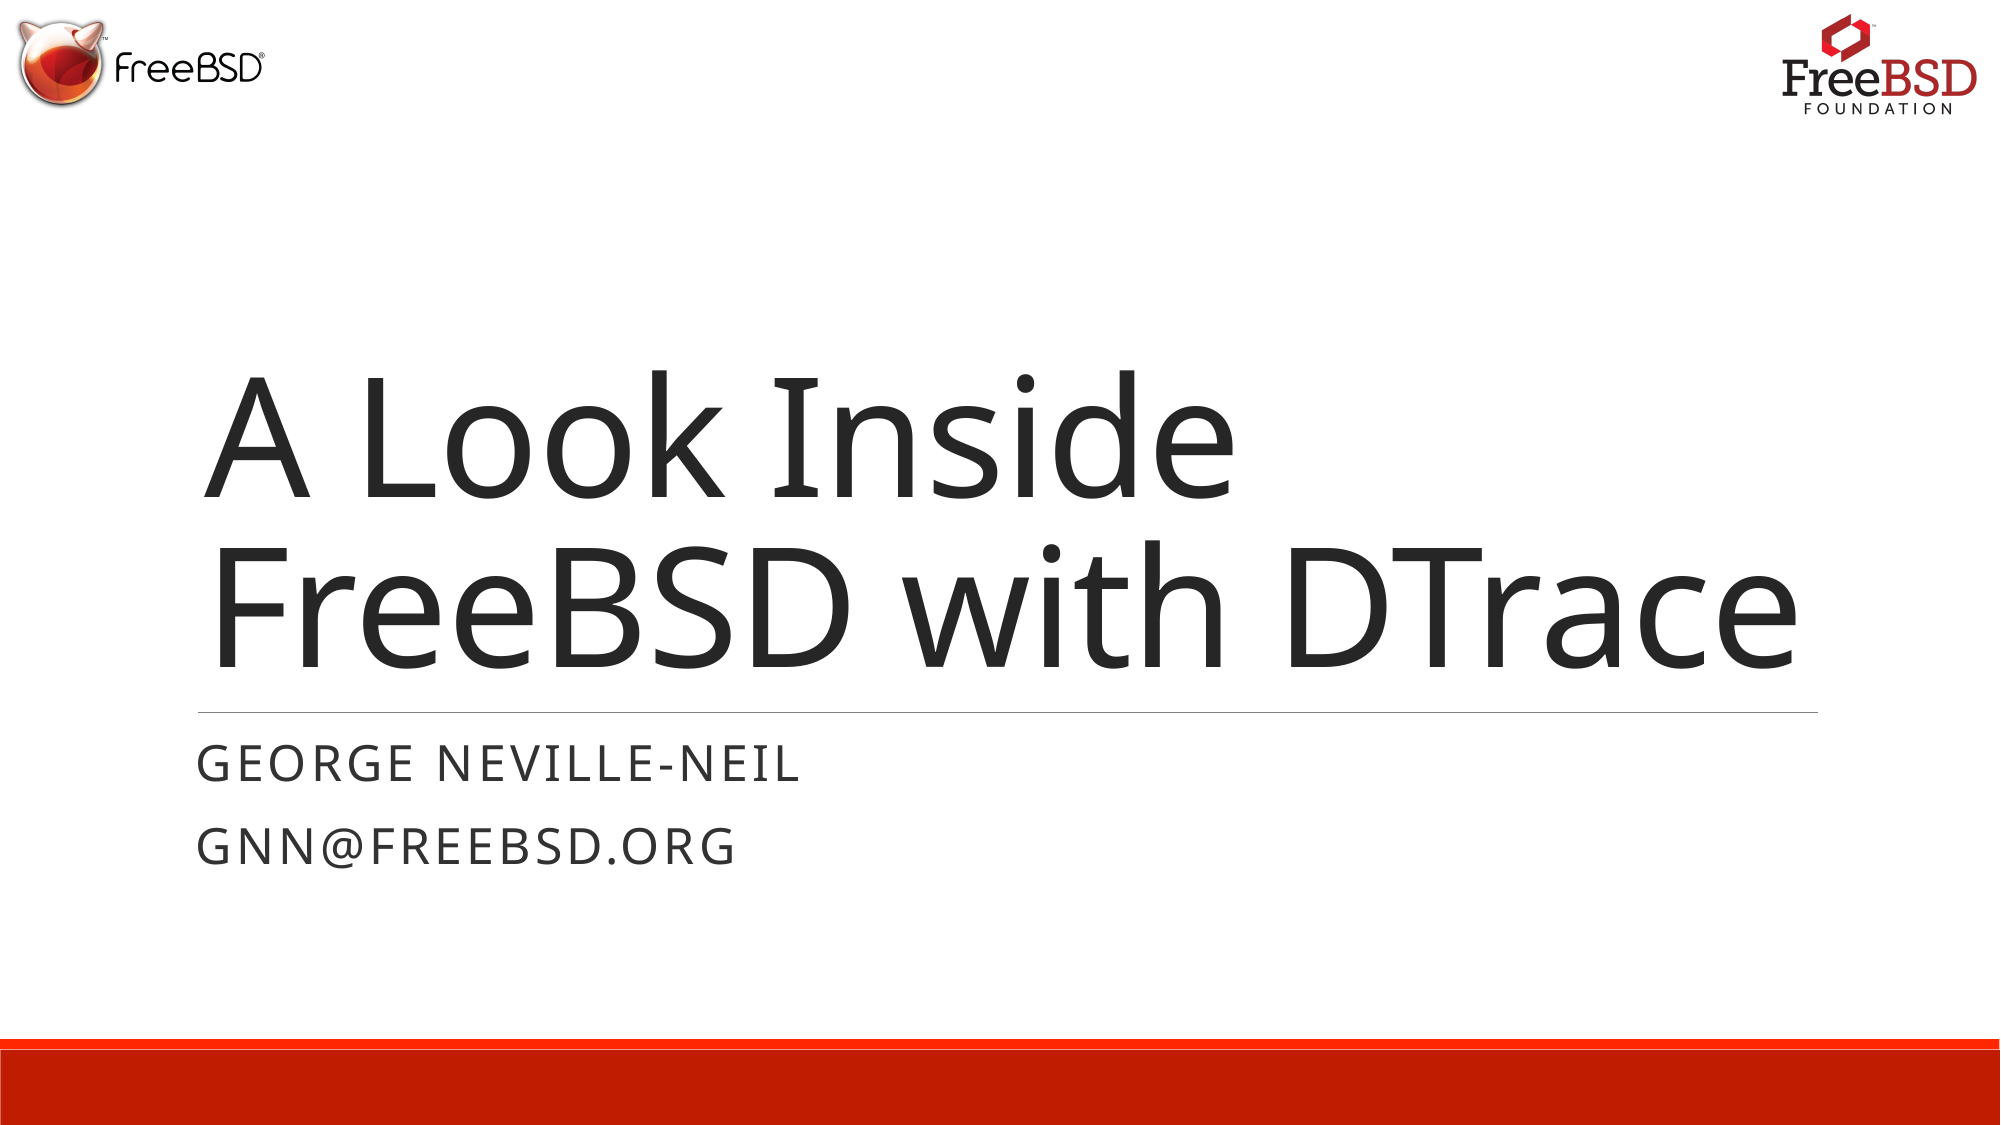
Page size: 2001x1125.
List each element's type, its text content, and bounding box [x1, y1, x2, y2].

title A Look Inside FreeBSD with DTrace [180, 124, 1830, 710]
picture [0, 3, 265, 125]
subtitle george neville-neil gnn@freebsd.org [180, 730, 1831, 919]
